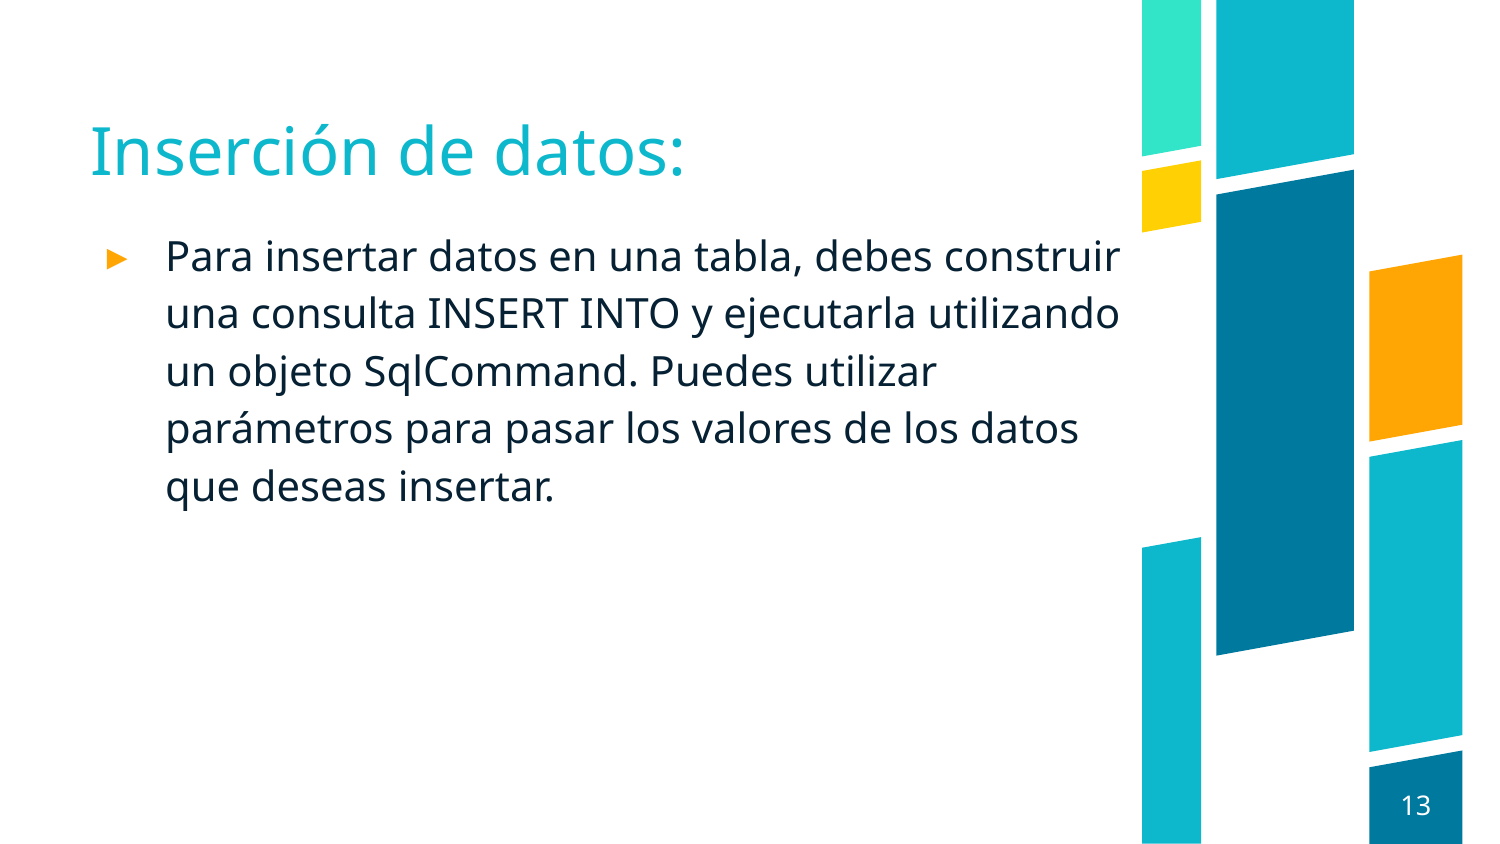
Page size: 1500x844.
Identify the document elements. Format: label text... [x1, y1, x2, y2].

list Para insertar datos en una tabla, debes construir una consulta INSERT INTO y ejecutarla utilizando un objeto SqlCommand. Puedes utilizar parámetros para pasar los valores de los datos que deseas insertar. [90, 222, 1130, 783]
title Inserción de datos: [90, 124, 1093, 190]
slide_number 13 [1369, 769, 1463, 844]
